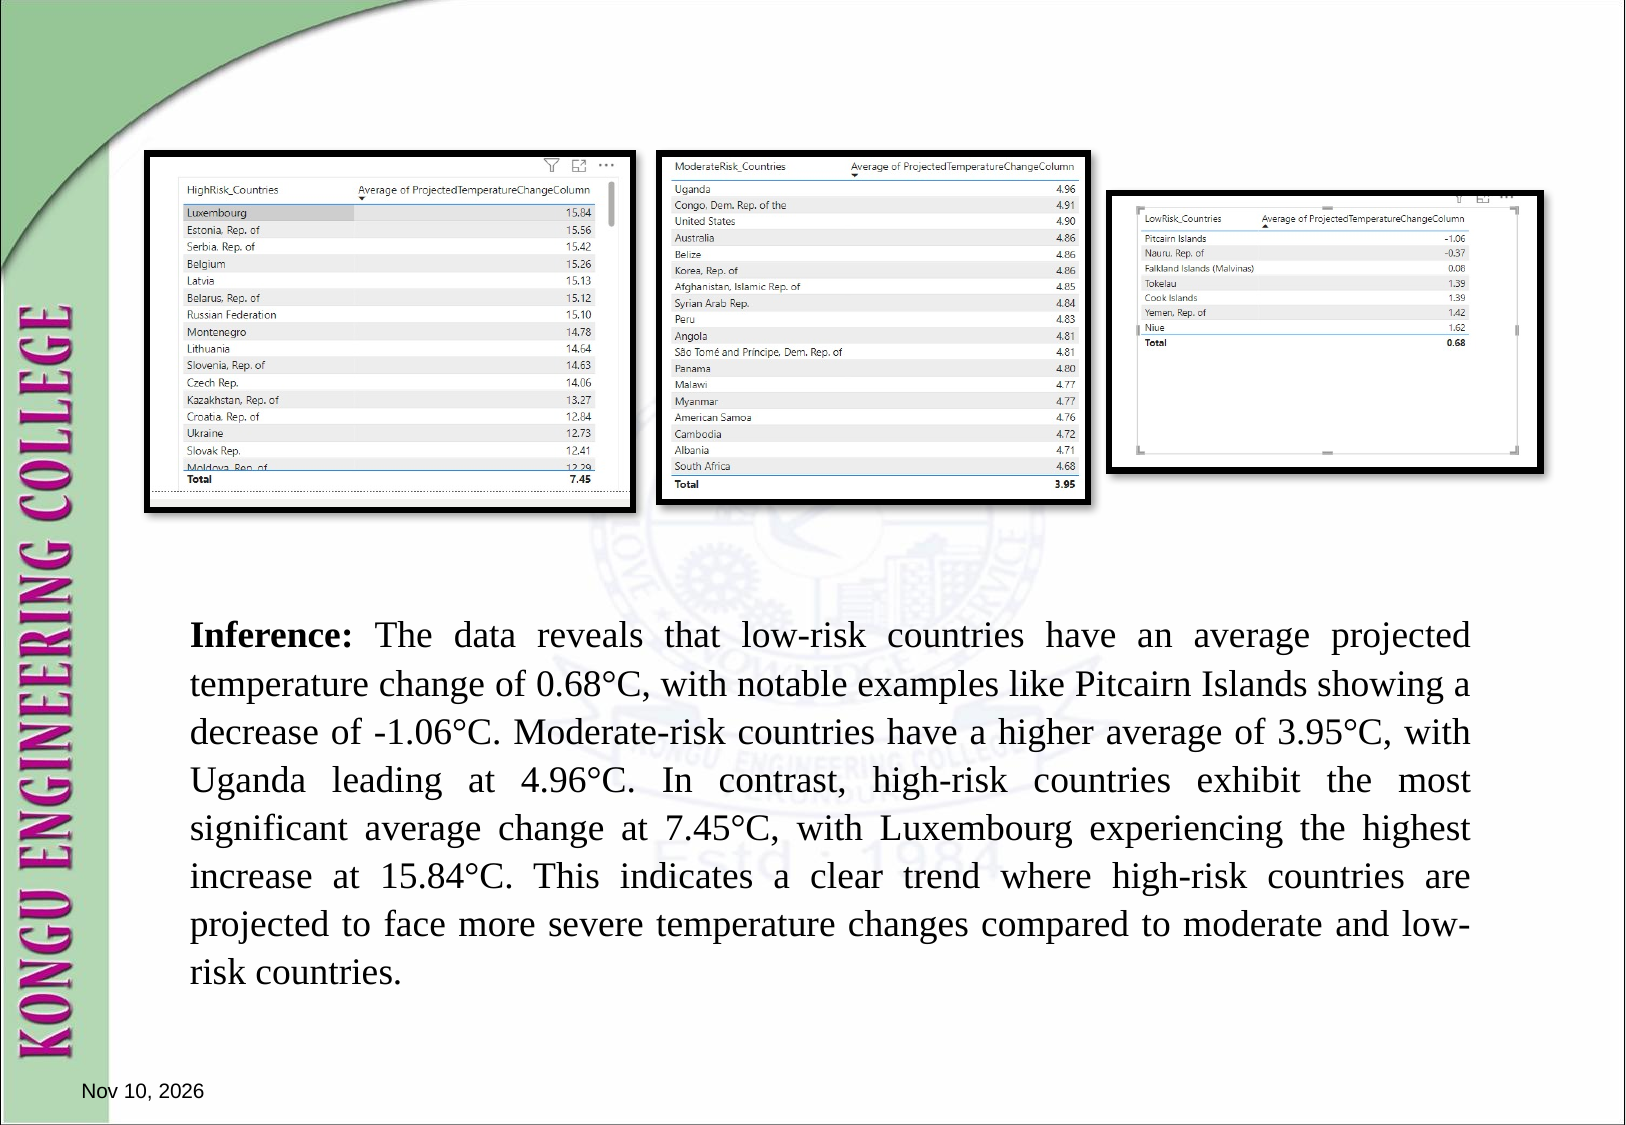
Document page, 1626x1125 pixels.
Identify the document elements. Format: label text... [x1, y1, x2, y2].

text_box Inference: The data reveals that low-risk countries have an average projected temperature change of 0.68°C, with notable examples like Pitcairn Islands showing a decrease of -1.06°C. Moderate-risk countries have a higher average of 3.95°C, with Uganda leading at 4.96°C. In contrast, high-risk countries exhibit the most significant average change at 7.45°C, with Luxembourg experiencing the highest increase at 15.84°C. This indicates a clear trend where high-risk countries are projected to face more severe temperature changes compared to moderate and low-risk countries. [174, 599, 1488, 1000]
slide_number 16-Nov-24 [81, 1042, 461, 1103]
picture [0, 0, 1626, 1125]
